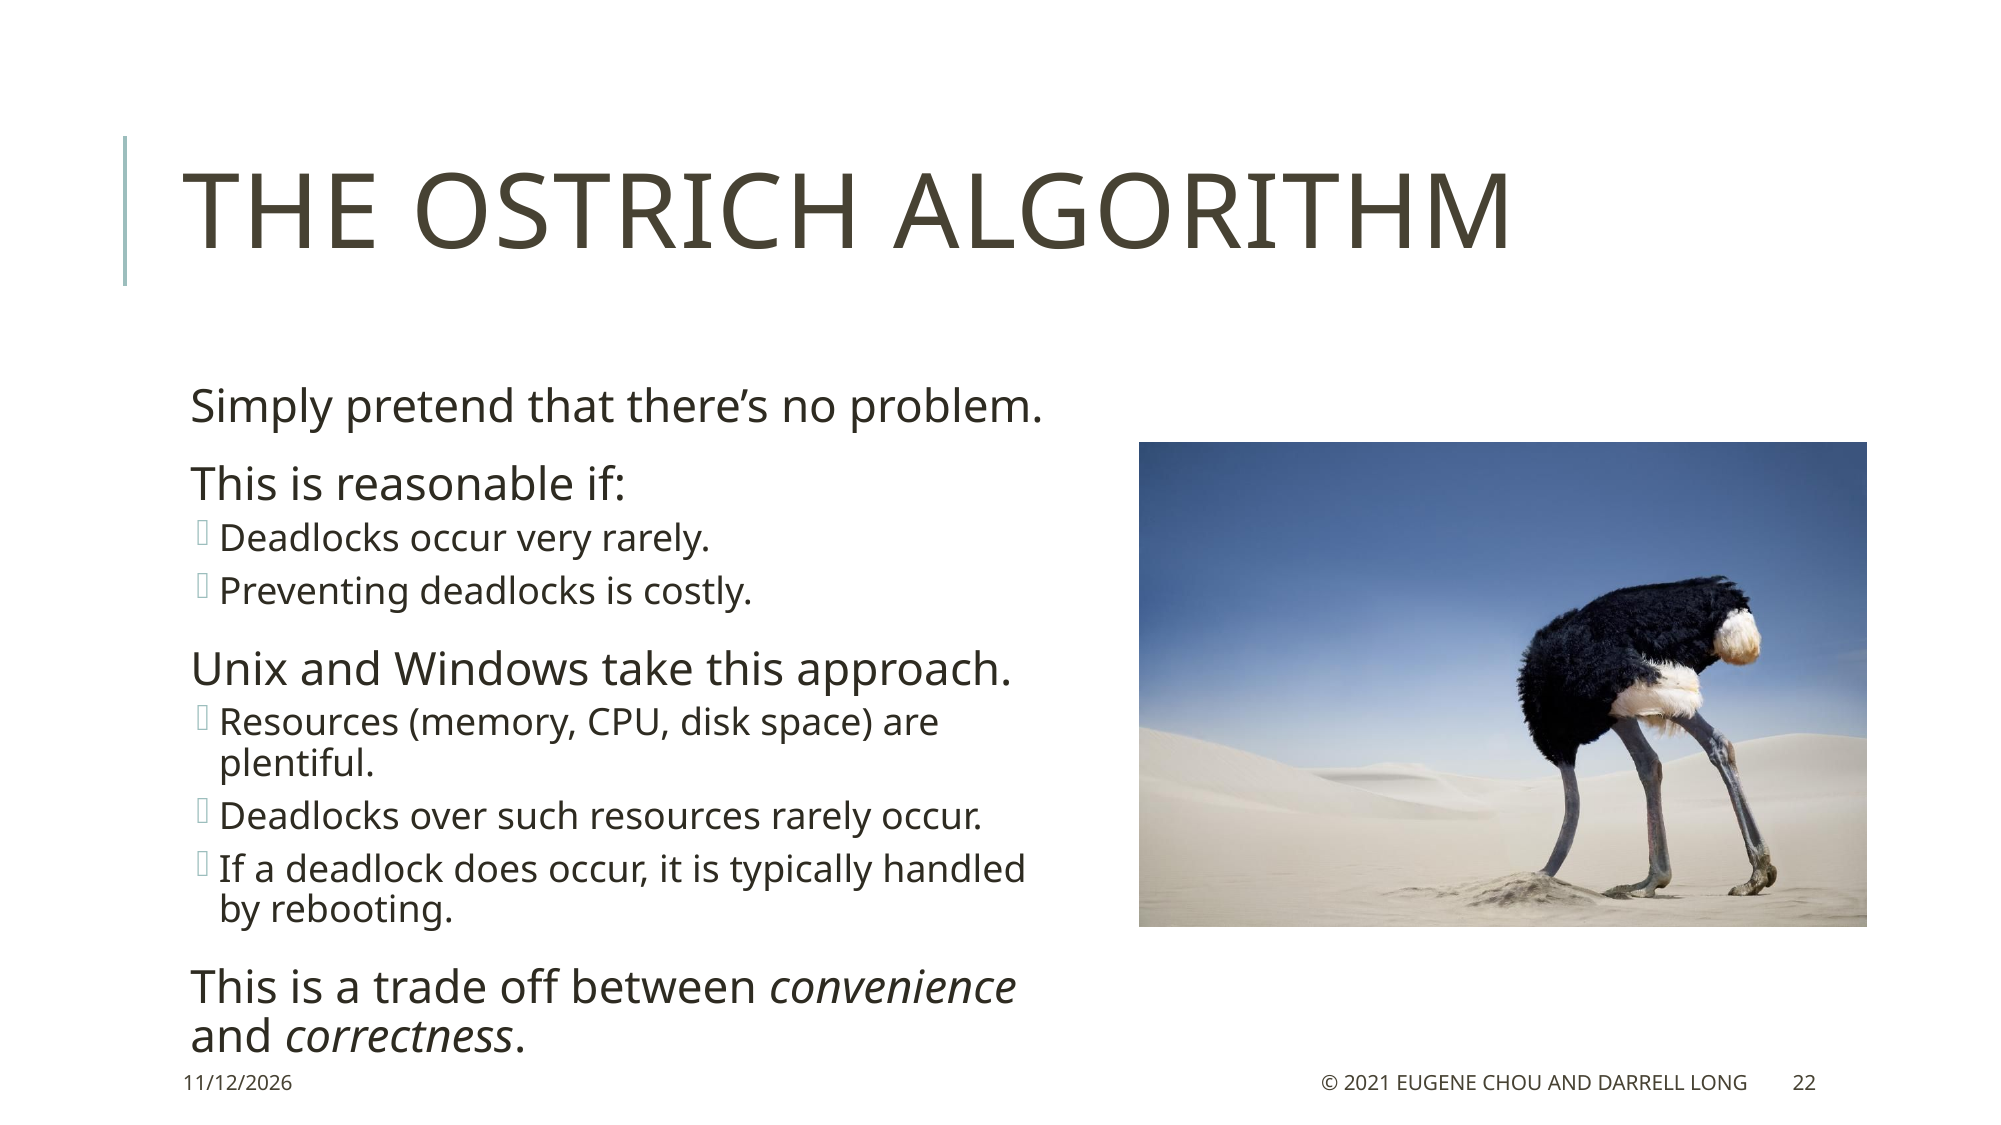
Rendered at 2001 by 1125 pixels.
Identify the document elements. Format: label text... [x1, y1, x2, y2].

title The ostrich algorithm [168, 96, 1763, 342]
slide_number 22 [1777, 1061, 1938, 1107]
footer © 2021 Eugene Chou and Darrell Long [794, 1061, 1763, 1107]
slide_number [168, 1061, 522, 1107]
list Simply pretend that there’s no problem. This is reasonable if: Deadlocks occur very rarely. Preventing deadlocks is costly. Unix and Windows take this approach. Resources (memory, CPU, disk space) are plentiful. Deadlocks over such resources rarely occur. If a deadlock does occur, it is typically handled by rebooting. This is a trade off between convenience and correctness. [168, 375, 1068, 1035]
picture [1138, 442, 1867, 928]
